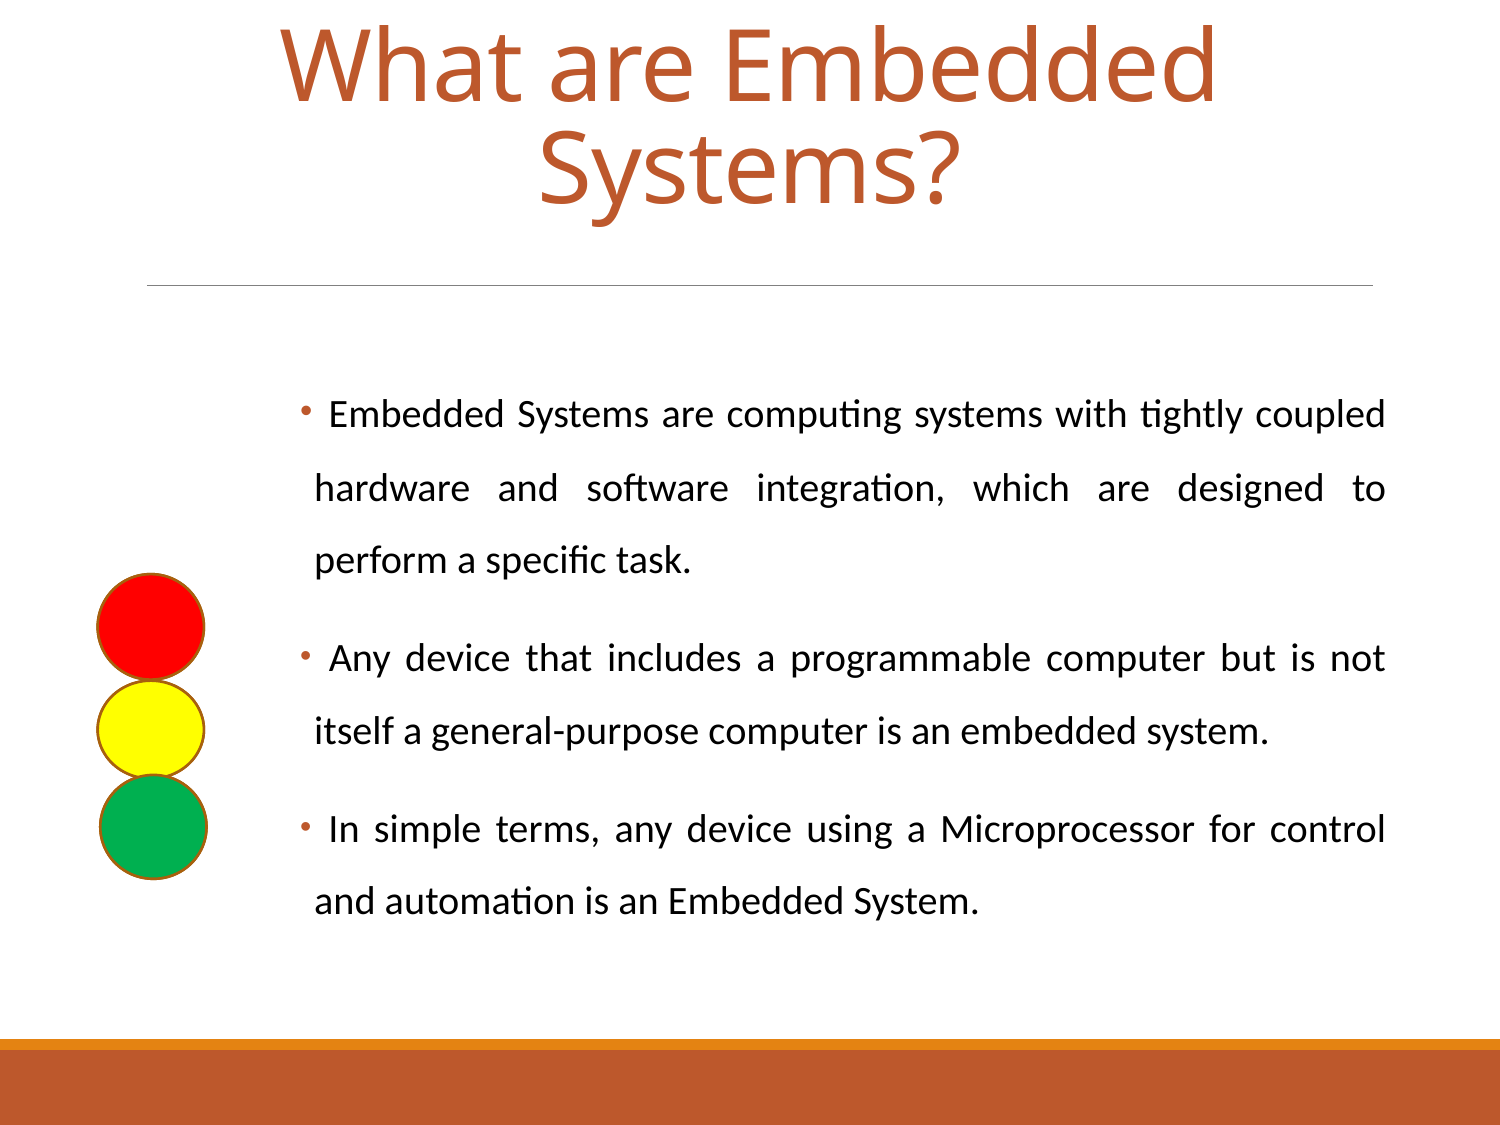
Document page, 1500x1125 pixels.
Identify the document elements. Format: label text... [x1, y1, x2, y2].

text_box [98, 773, 208, 881]
text_box [96, 679, 206, 777]
title What are Embedded Systems? [112, 71, 1388, 232]
text_box [96, 572, 206, 680]
list Embedded Systems are computing systems with tightly coupled hardware and software integration, which are designed to perform a specific task. Any device that includes a programmable computer but is not itself a general-purpose computer is an embedded system. In simple terms, any device using a Microprocessor for control and automation is an Embedded System. [300, 350, 1388, 938]
